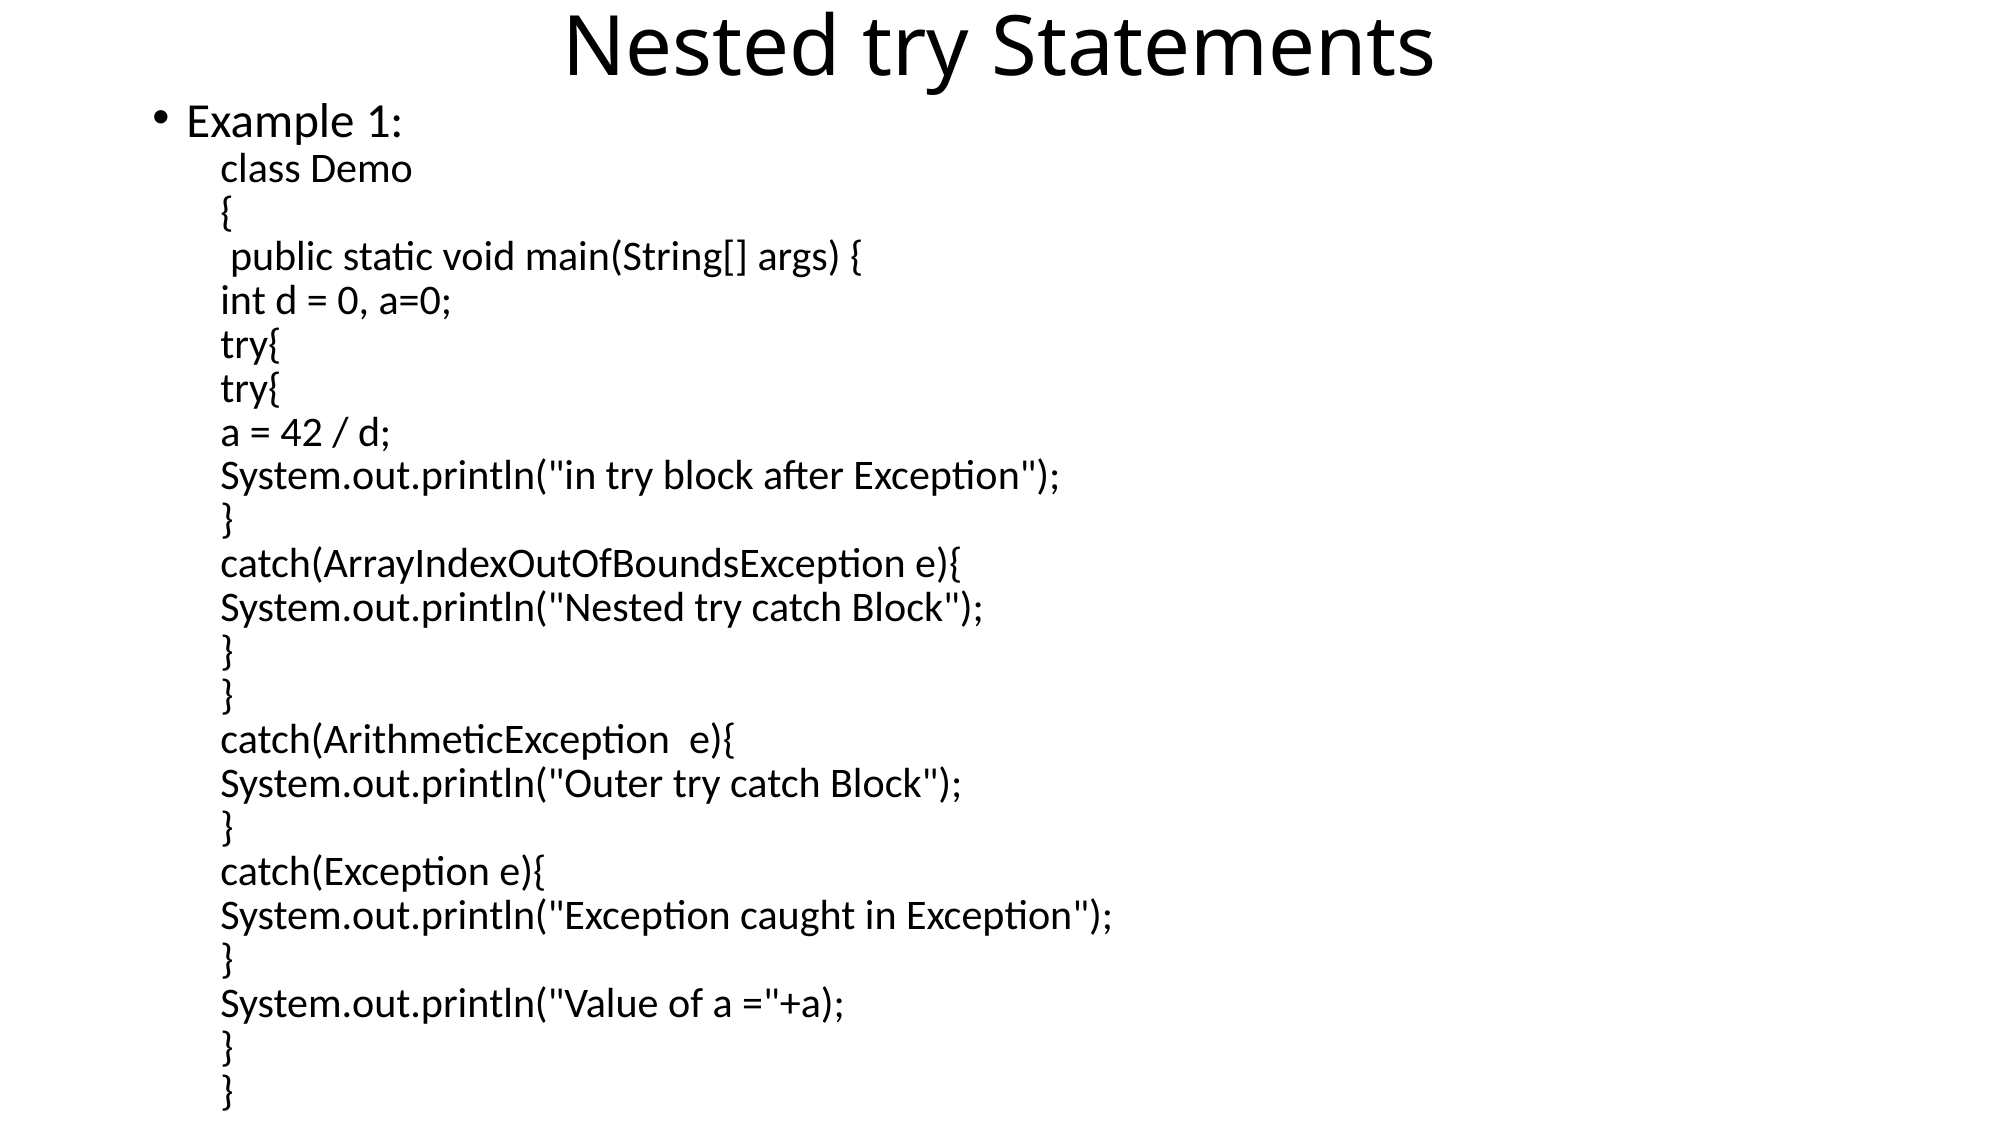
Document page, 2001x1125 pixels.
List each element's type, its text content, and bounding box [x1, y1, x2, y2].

list Example 1: class Demo { public static void main(String[] args) { int d = 0, a=0; try{ try{ a = 42 / d; System.out.println("in try block after Exception"); } catch(ArrayIndexOutOfBoundsException e){ System.out.println("Nested try catch Block"); } } catch(ArithmeticException e){ System.out.println("Outer try catch Block"); } catch(Exception e){ System.out.println("Exception caught in Exception"); } System.out.println("Value of a ="+a); } } [137, 97, 1863, 1125]
title Nested try Statements [137, 0, 1863, 97]
